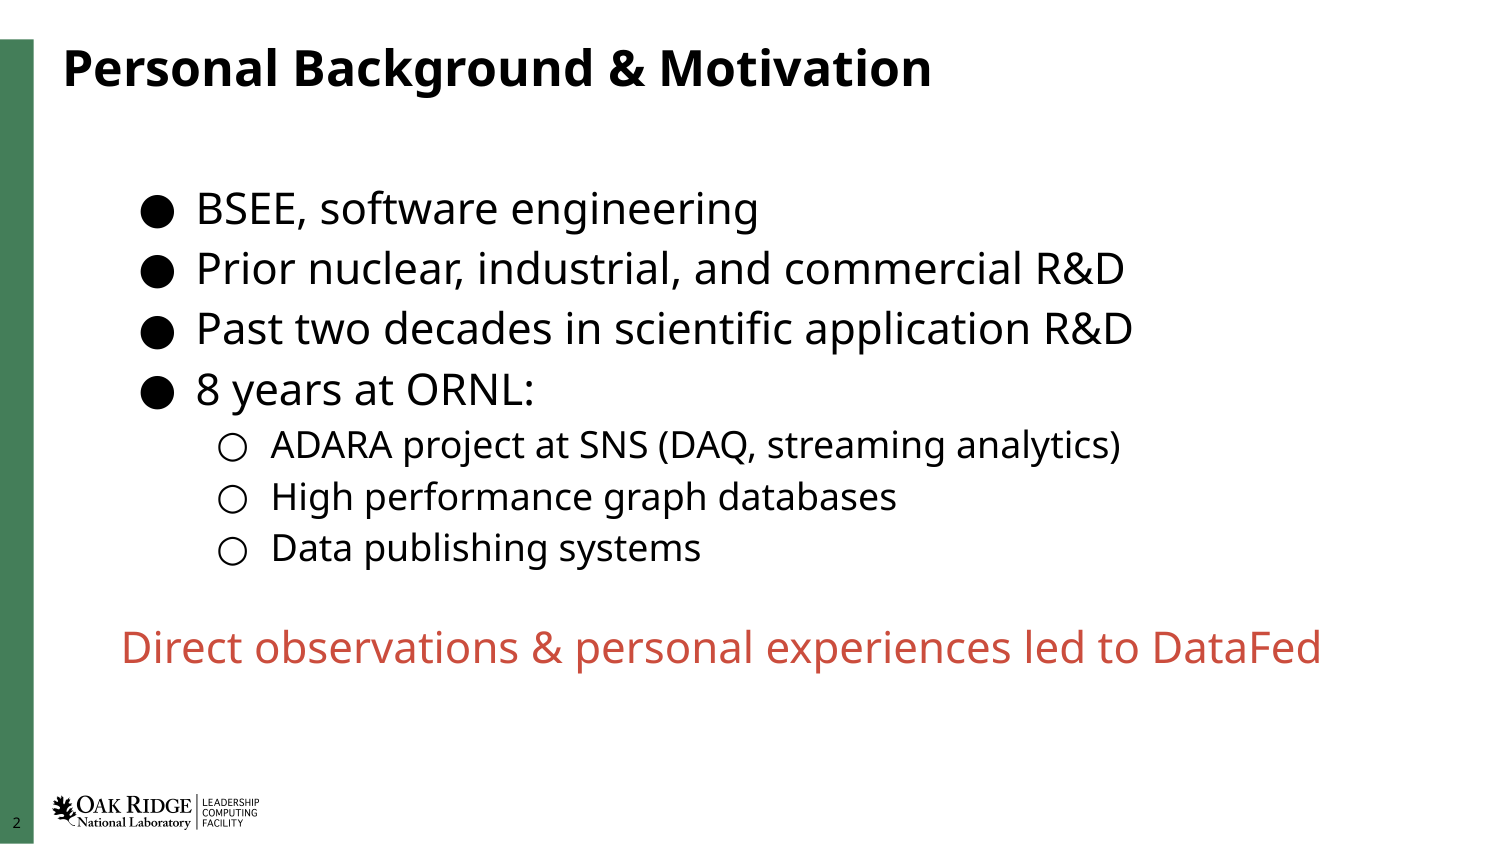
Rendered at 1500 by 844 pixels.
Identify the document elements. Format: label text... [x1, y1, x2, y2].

picture [52, 794, 259, 830]
title Personal Background & Motivation [51, 37, 1449, 132]
list BSEE, software engineering Prior nuclear, industrial, and commercial R&D Past two decades in scientific application R&D 8 years at ORNL: ADARA project at SNS (DAQ, streaming analytics) High performance graph databases Data publishing systems Direct observations & personal experiences led to DataFed [109, 166, 1391, 751]
